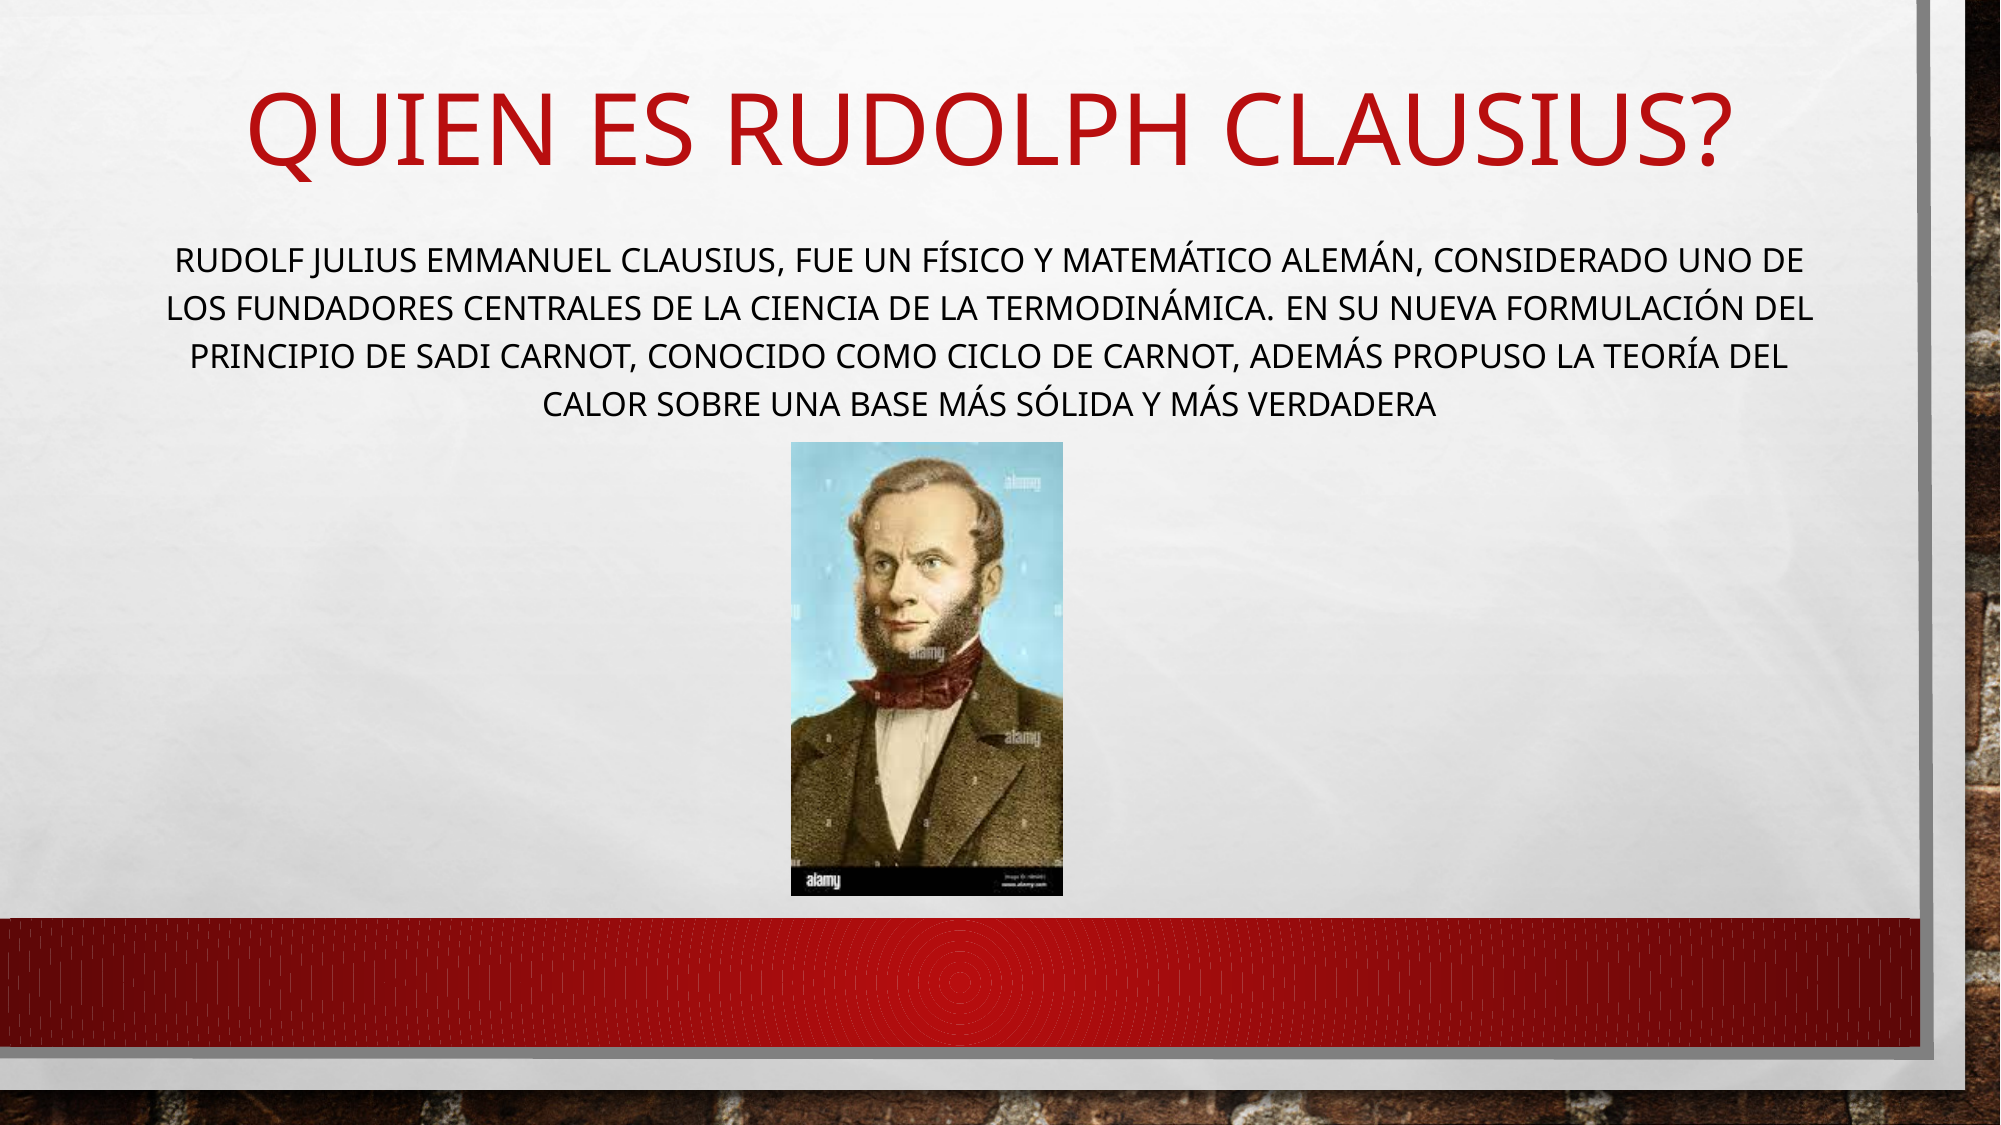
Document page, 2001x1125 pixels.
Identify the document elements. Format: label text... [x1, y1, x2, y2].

title Quien es Rudolph Clausius? [137, 11, 1843, 222]
picture [790, 442, 1064, 897]
picture [0, 0, 2000, 1125]
list Rudolf Julius Emmanuel Clausius​, fue un físico y matemático alemán, considerado uno de los fundadores centrales de la ciencia de la termodinámica.​ En su nueva formulación del principio de Sadi Carnot, conocido como ciclo de Carnot, además propuso la teoría del calor sobre una base más sólida y más verdadera [137, 222, 1843, 432]
